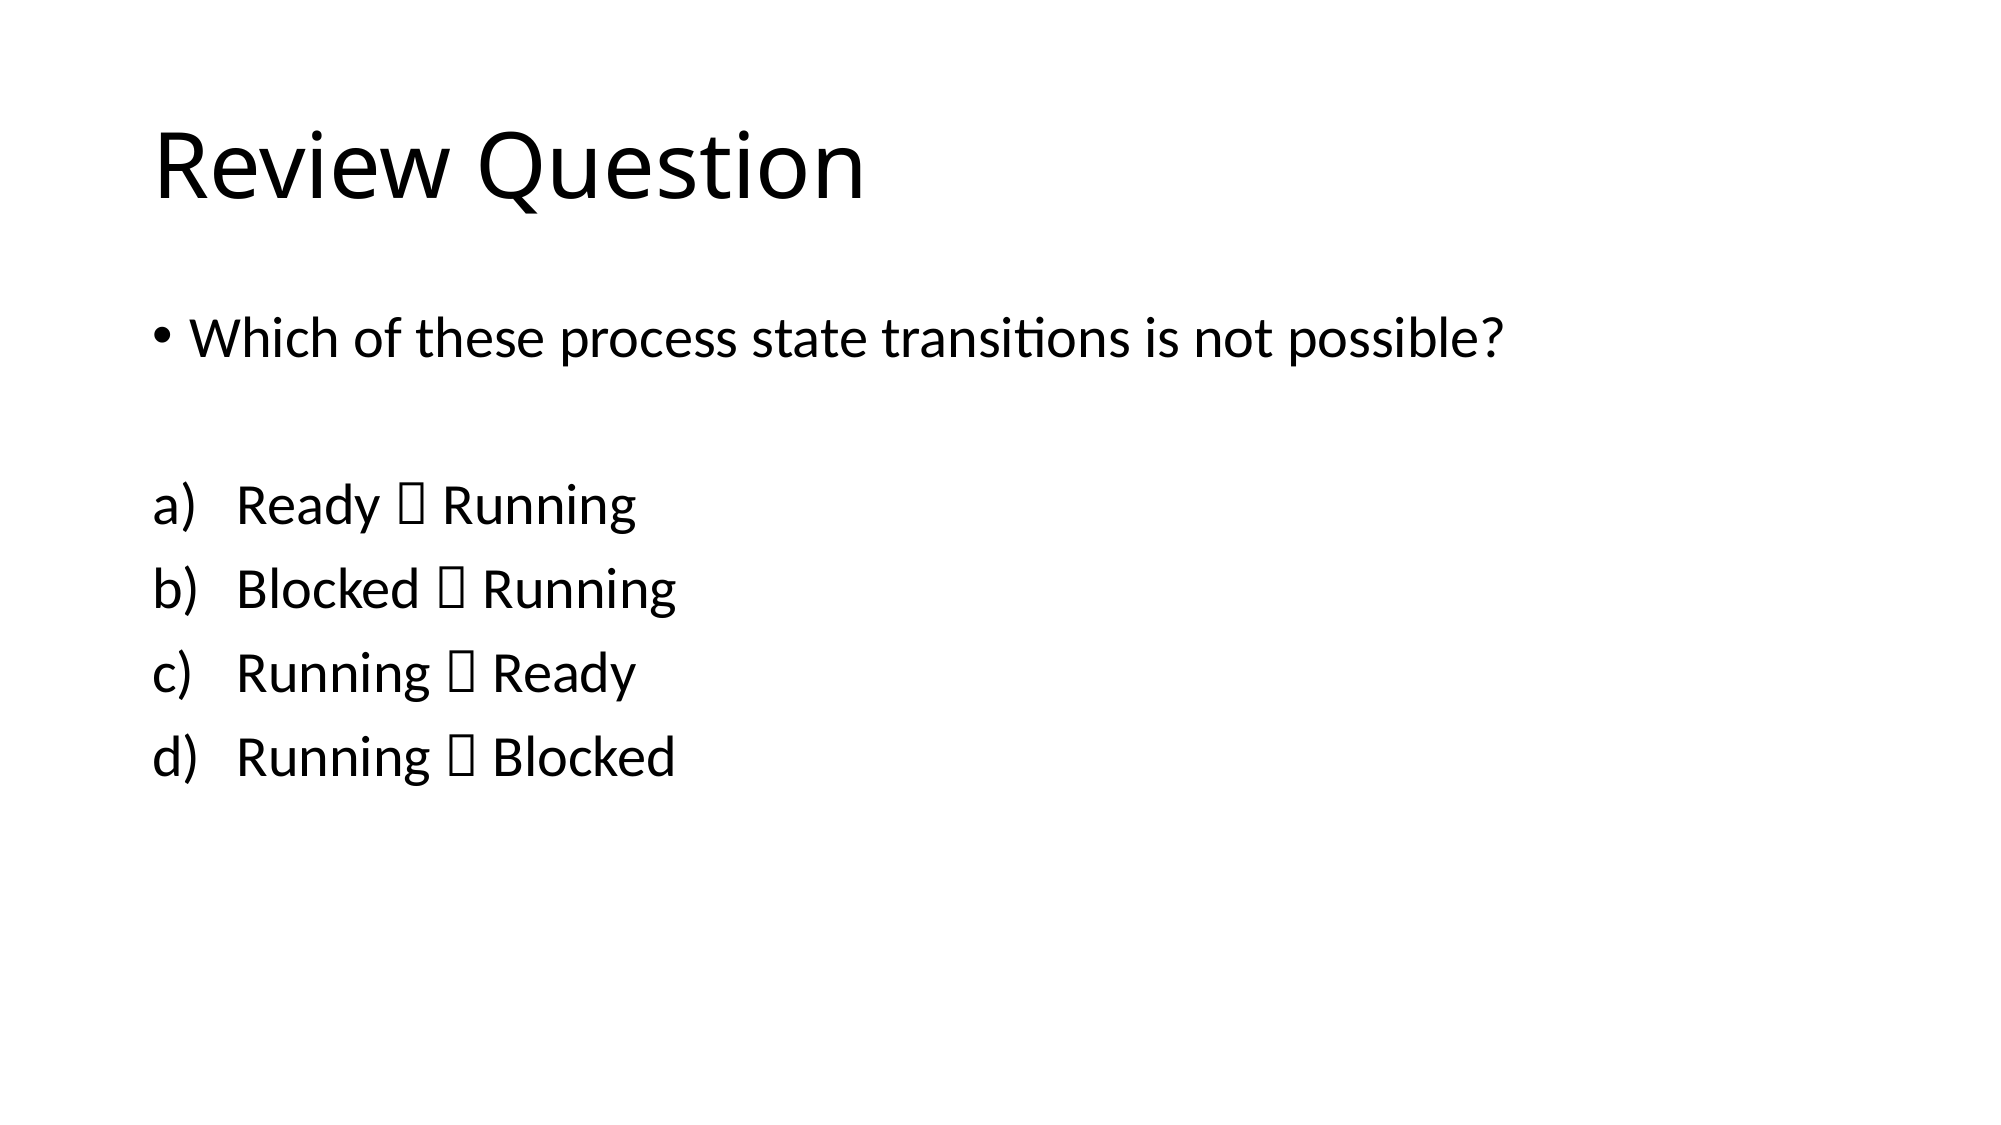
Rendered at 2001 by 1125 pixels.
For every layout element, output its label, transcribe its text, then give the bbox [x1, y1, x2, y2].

title Review Question [137, 59, 1863, 278]
text_box Which of these process state transitions is not possible? Ready  Running Blocked  Running Running  Ready Running  Blocked [137, 299, 1863, 1014]
